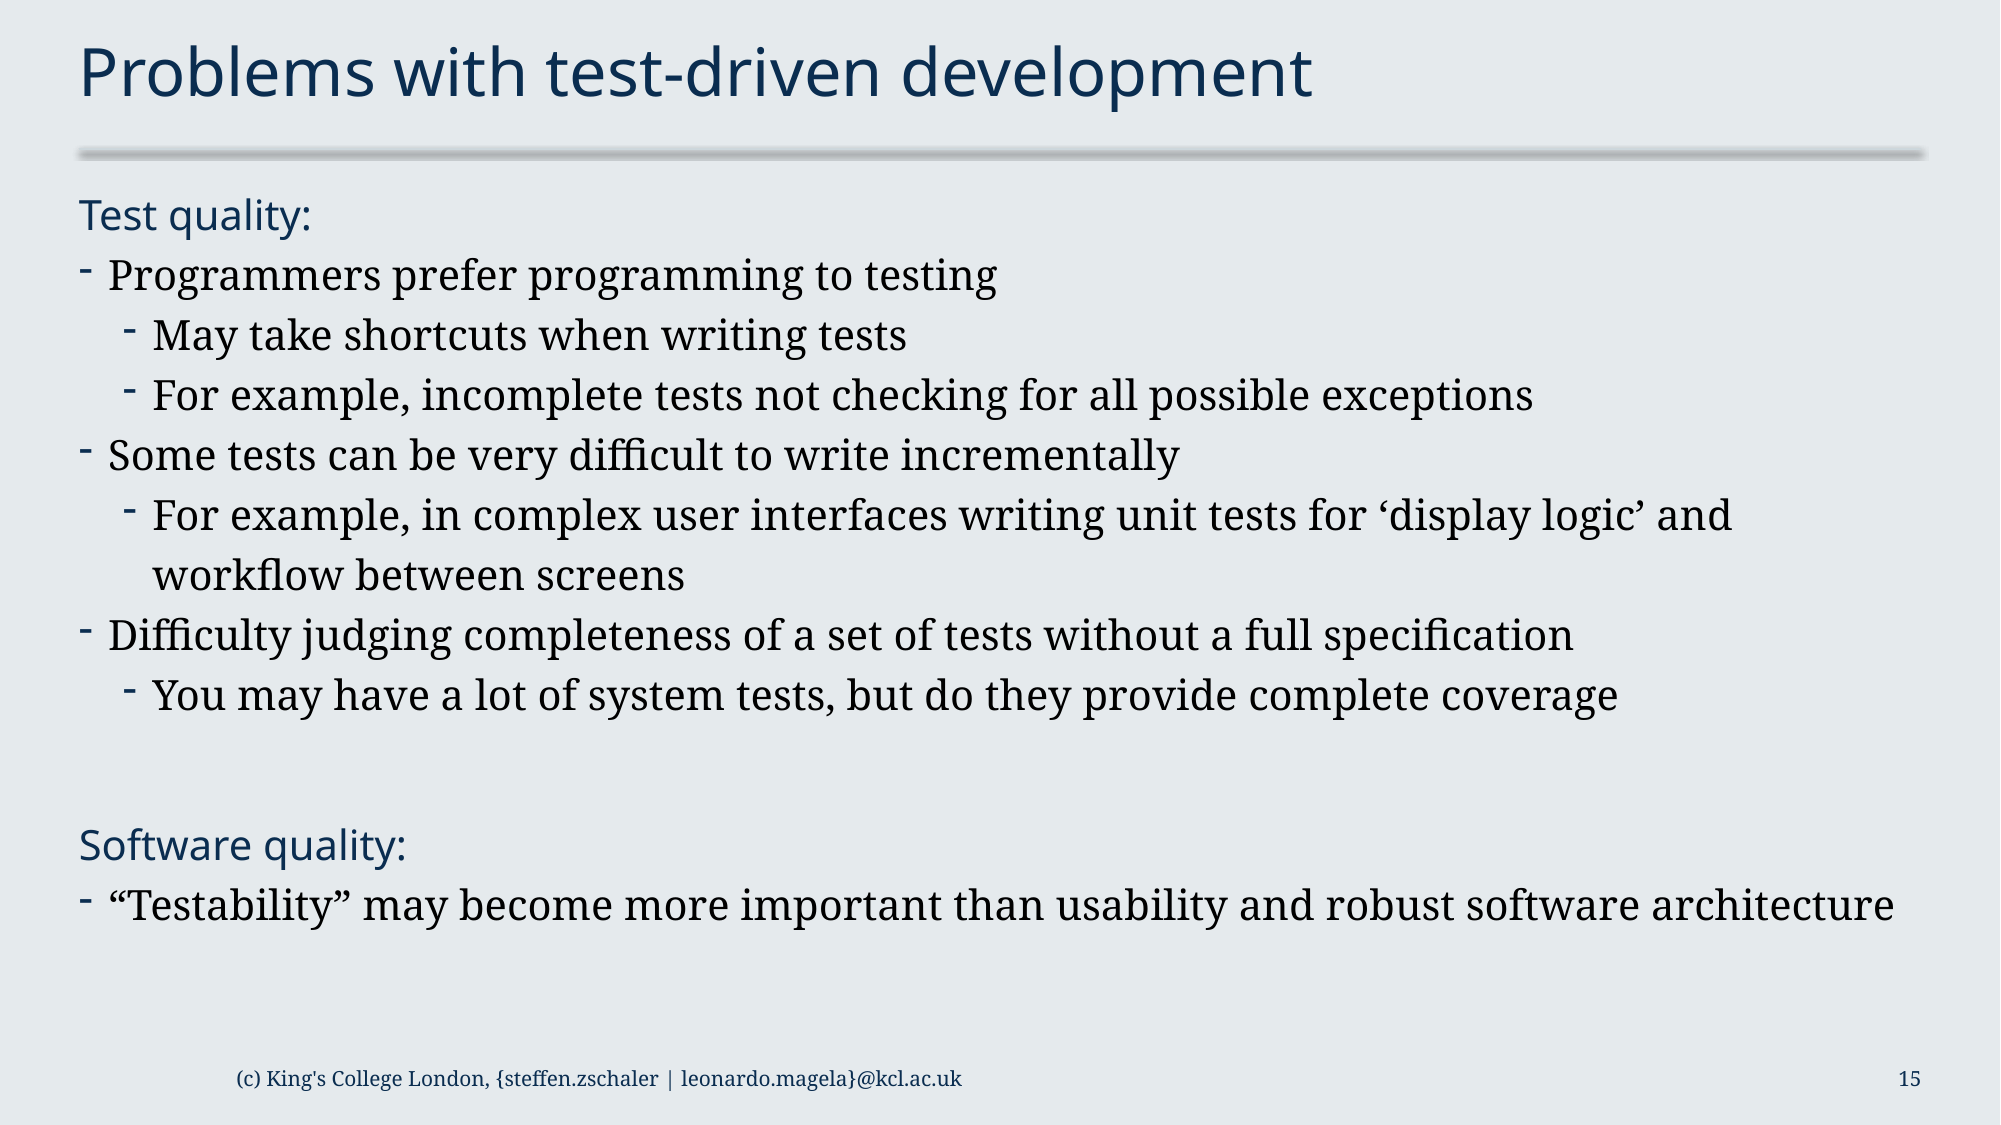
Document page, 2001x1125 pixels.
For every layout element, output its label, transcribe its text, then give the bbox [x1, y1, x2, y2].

footer (c) King's College London, {steffen.zschaler | leonardo.magela}@kcl.ac.uk [236, 1065, 1763, 1125]
slide_number 15 [1763, 1065, 1922, 1125]
title Problems with test-driven development [78, 29, 1922, 148]
list Test quality: Programmers prefer programming to testing May take shortcuts when writing tests For example, incomplete tests not checking for all possible exceptions Some tests can be very difficult to write incrementally For example, in complex user interfaces writing unit tests for ‘display logic’ and workflow between screens Difficulty judging completeness of a set of tests without a full specification You may have a lot of system tests, but do they provide complete coverage Software quality: “Testability” may become more important than usability and robust software architecture [78, 178, 1922, 976]
